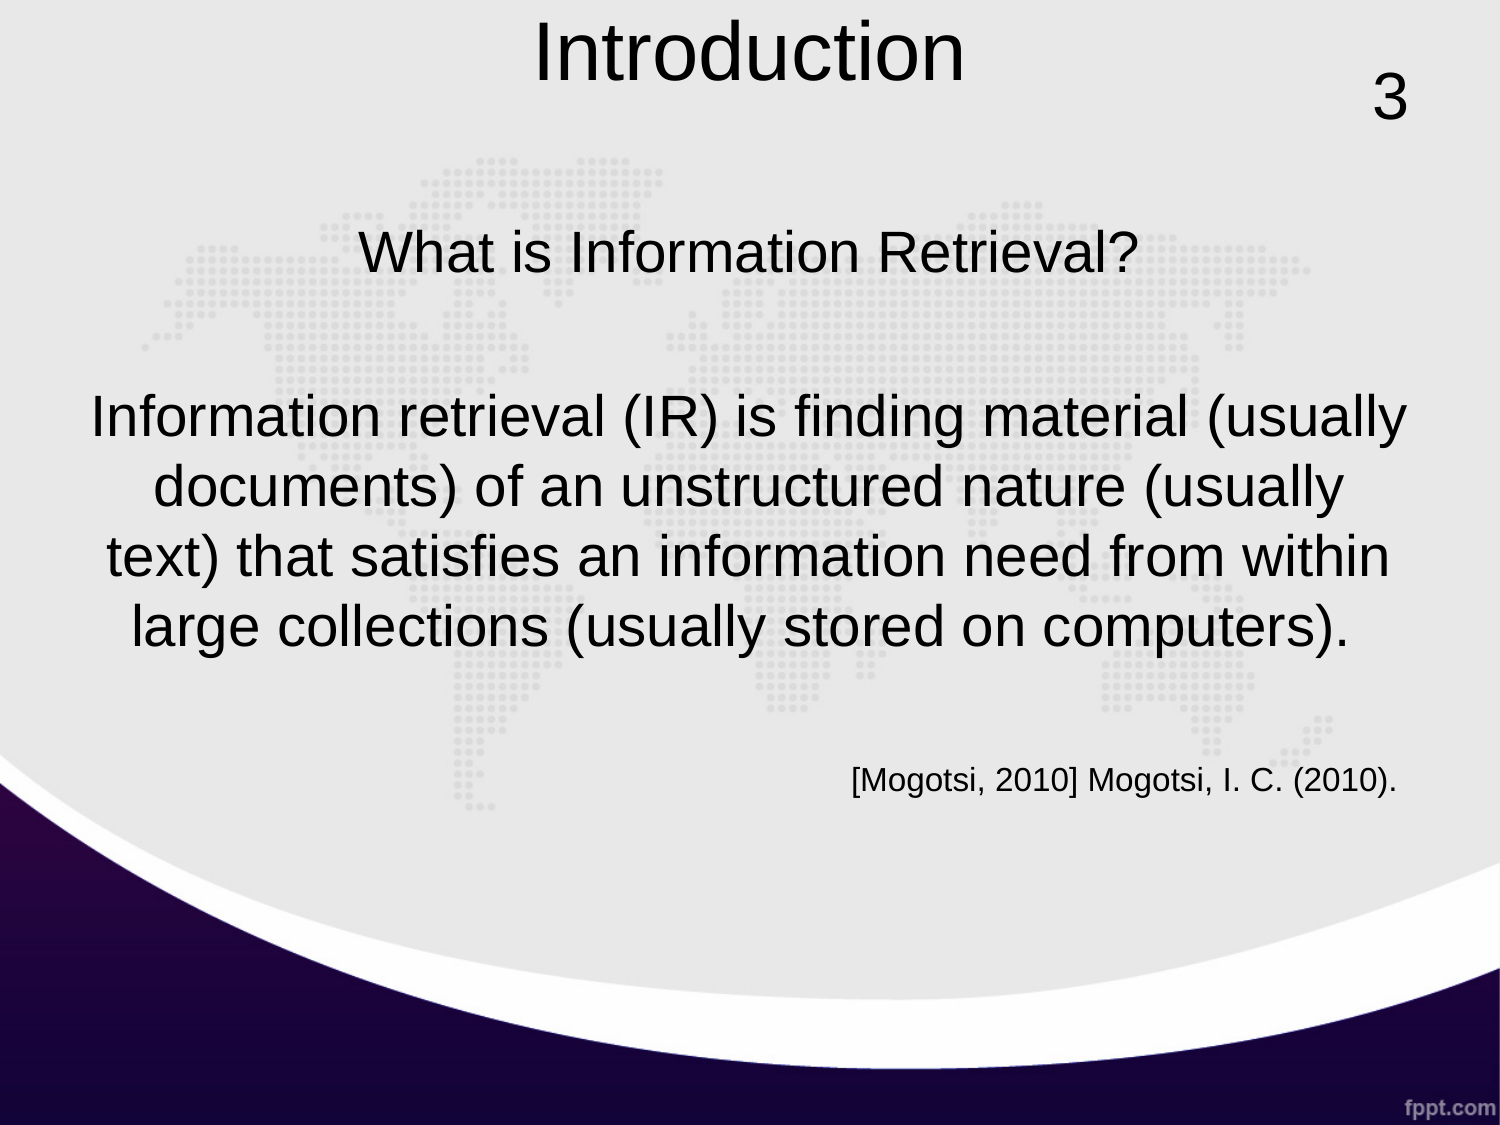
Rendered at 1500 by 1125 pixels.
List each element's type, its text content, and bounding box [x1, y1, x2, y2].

list What is Information Retrieval? Information retrieval (IR) is finding material (usually documents) of an unstructured nature (usually text) that satisfies an information need from within large collections (usually stored on computers). [Mogotsi, 2010] Mogotsi, I. C. (2010). [75, 125, 1425, 858]
title Introduction [75, 45, 1425, 125]
slide_number 3 [1074, 45, 1425, 102]
picture [0, 0, 1500, 1125]
